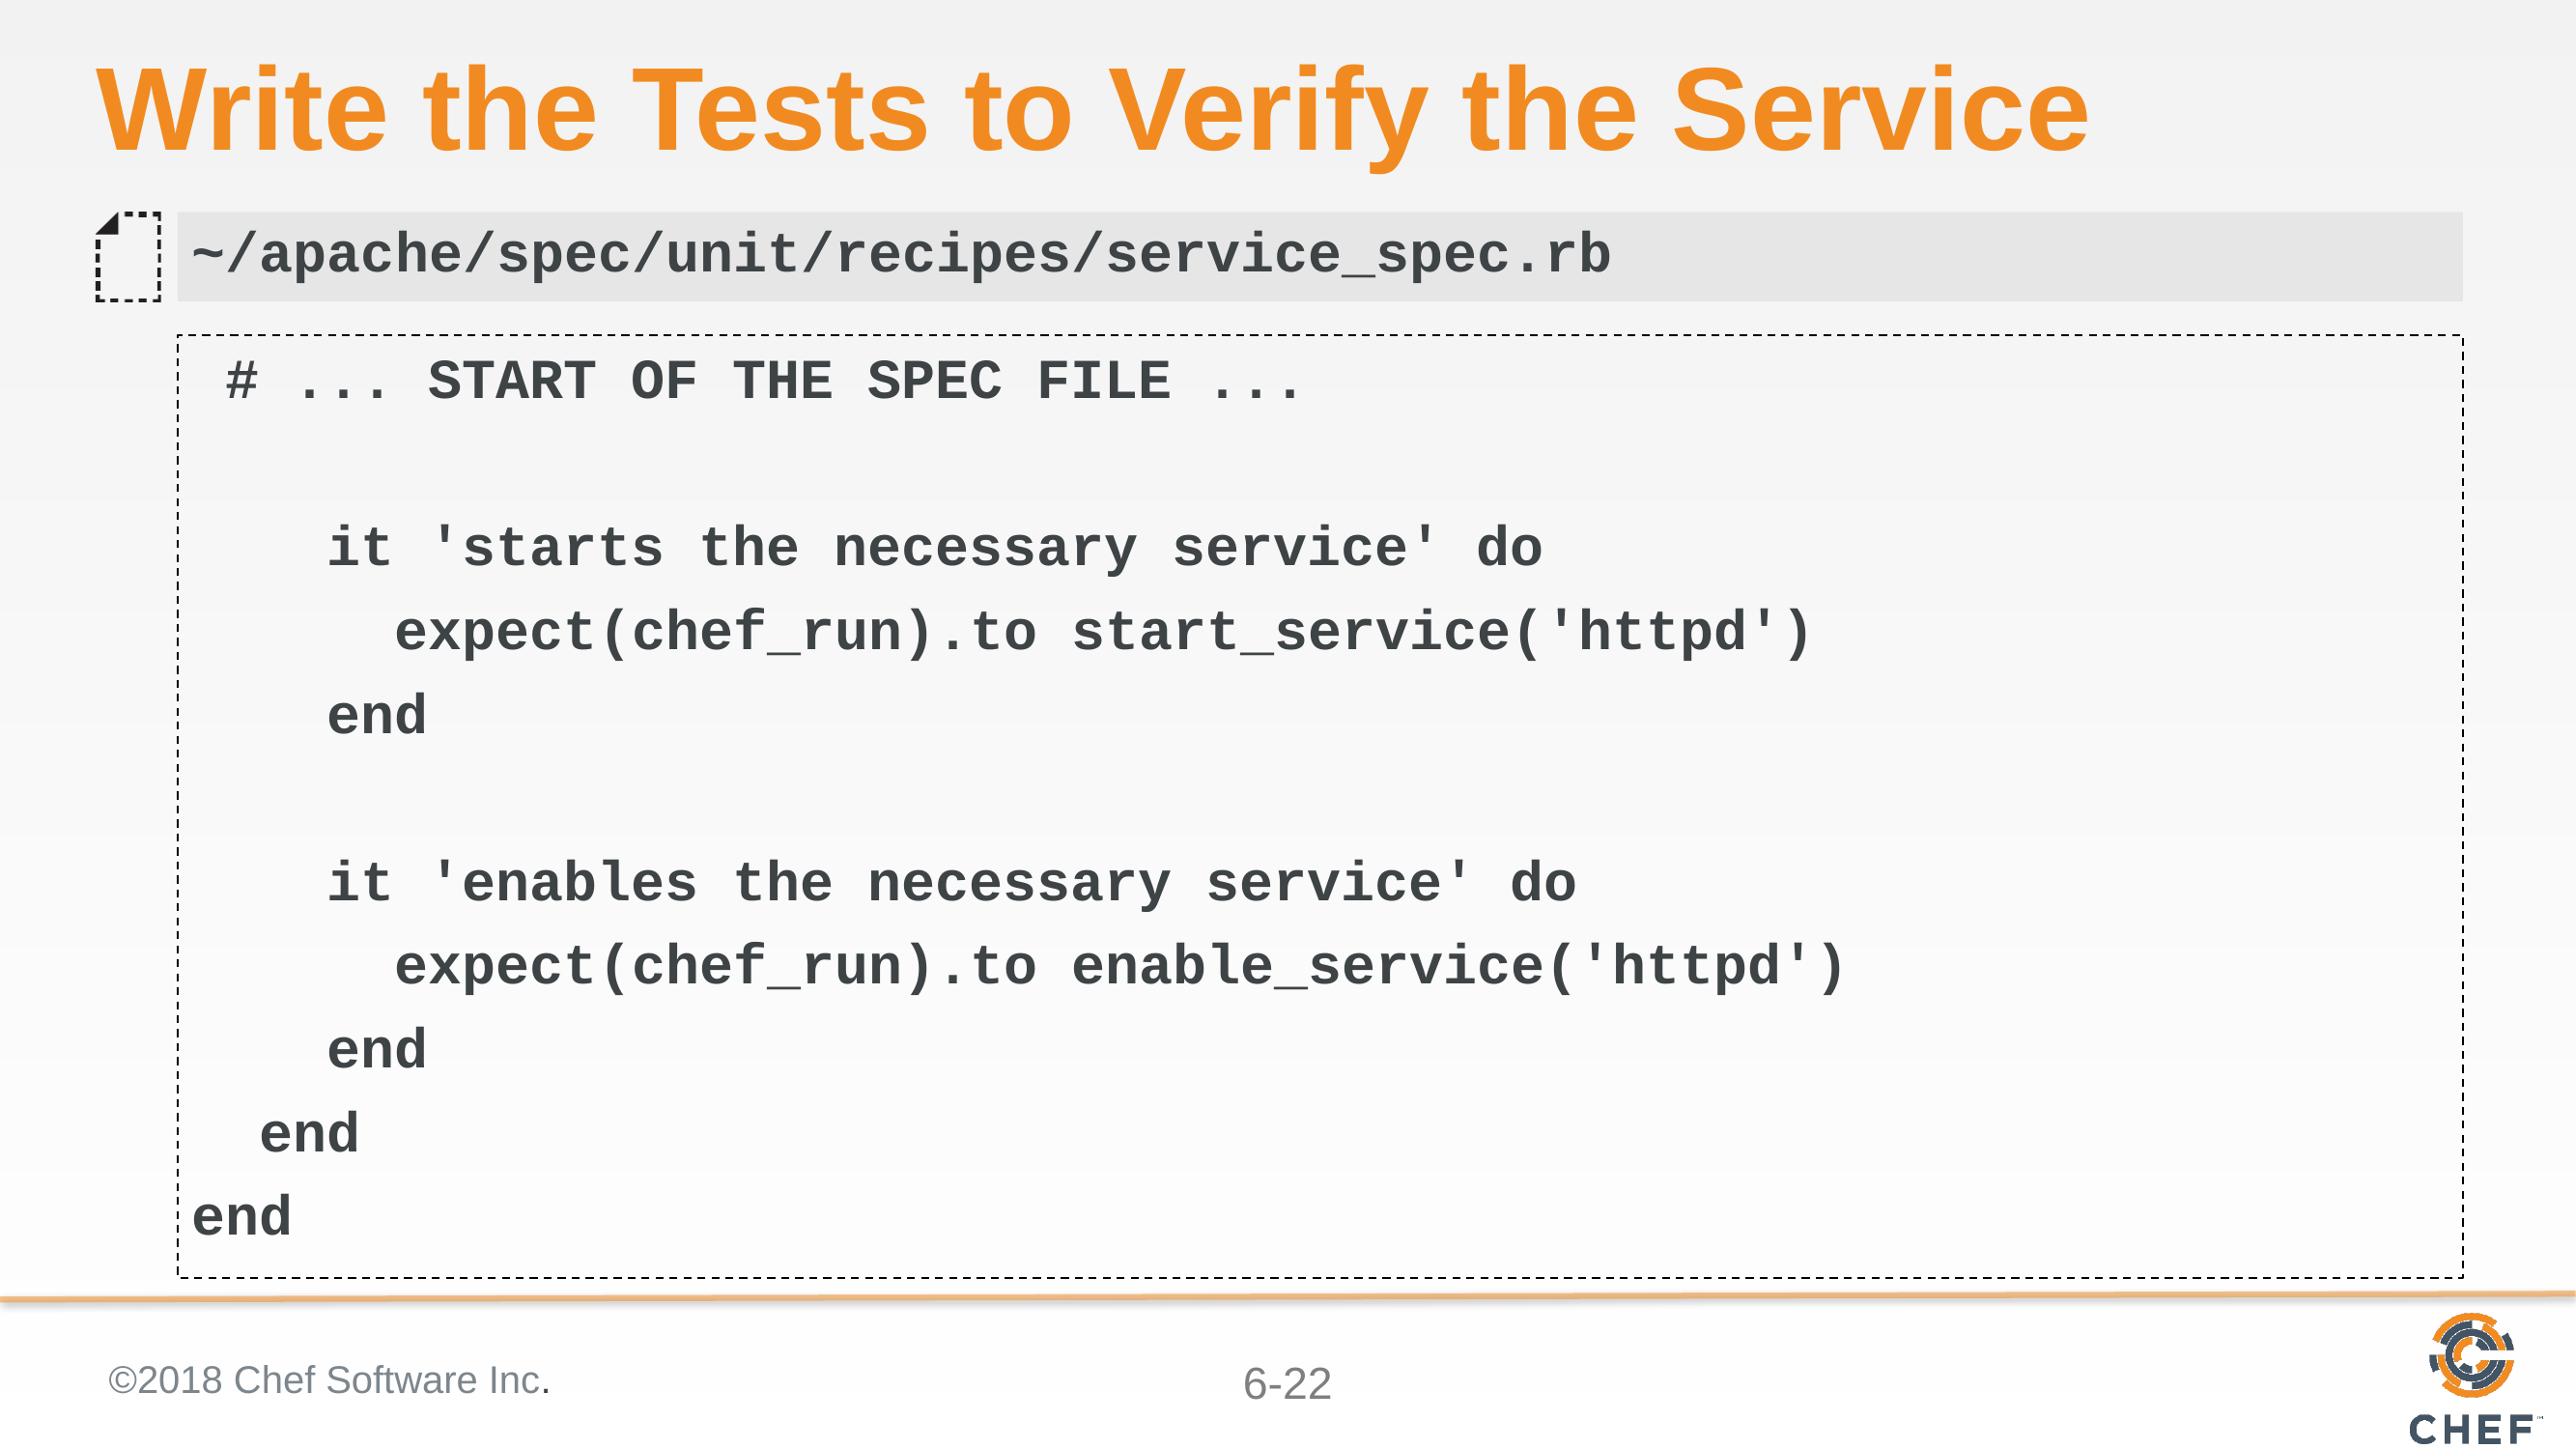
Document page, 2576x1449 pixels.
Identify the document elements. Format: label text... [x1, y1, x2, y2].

picture [2399, 1297, 2551, 1449]
list # ... START OF THE SPEC FILE ... it 'starts the necessary service' do expect(chef_run).to start_service('httpd') end it 'enables the necessary service' do expect(chef_run).to enable_service('httpd') end end end [177, 334, 2464, 1279]
list ~/apache/spec/unit/recipes/service_spec.rb [177, 212, 2463, 302]
title Write the Tests to Verify the Service [96, 48, 2463, 180]
